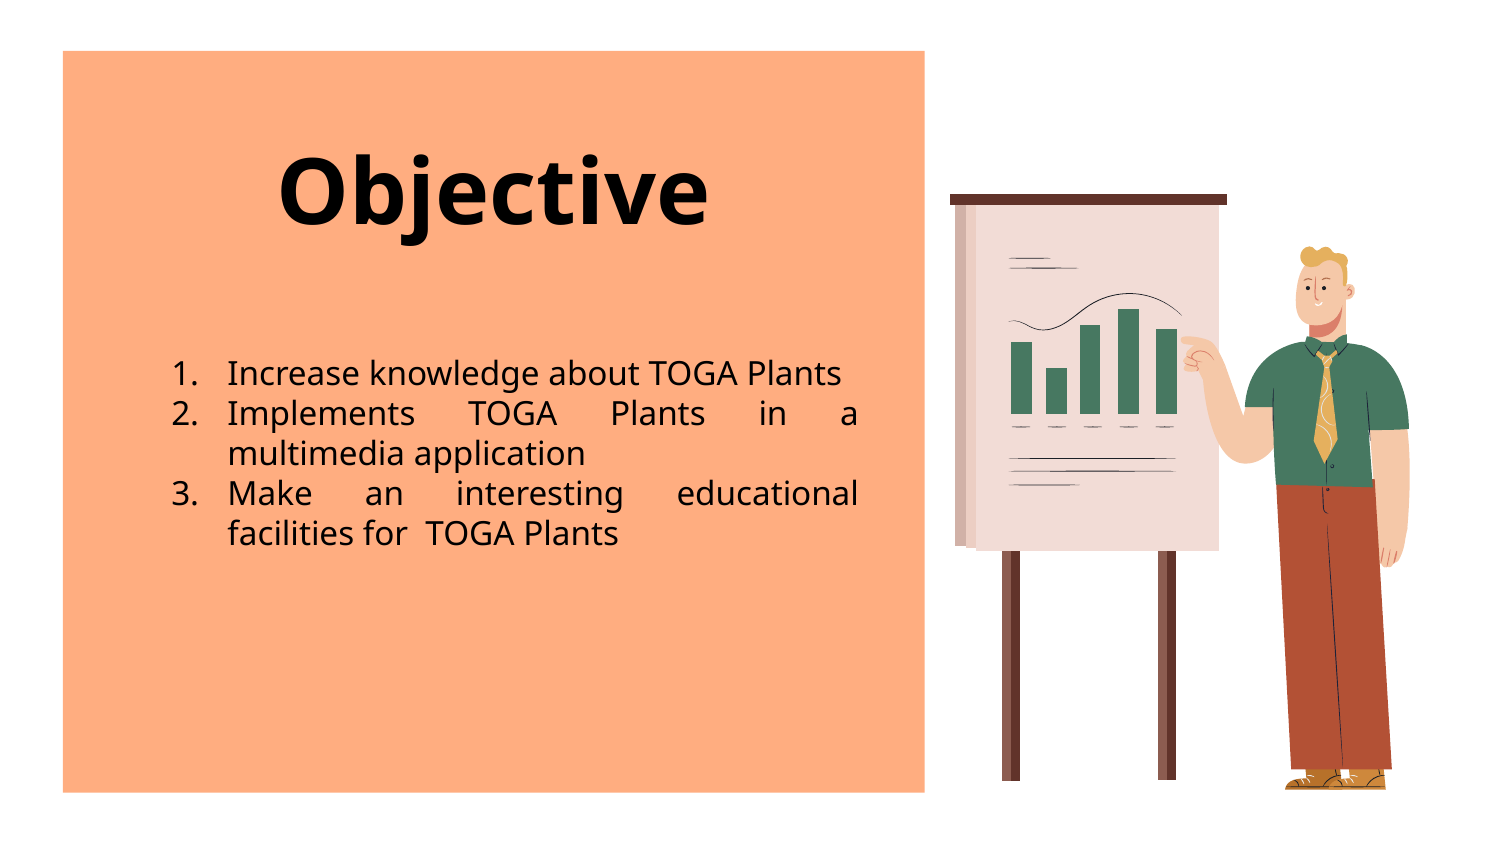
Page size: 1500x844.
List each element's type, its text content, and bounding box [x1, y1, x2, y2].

subtitle Increase knowledge about TOGA Plants Implements TOGA Plants in a multimedia application Make an interesting educational facilities for TOGA Plants [137, 337, 875, 722]
title Objective [168, 118, 819, 222]
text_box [949, 193, 1415, 790]
